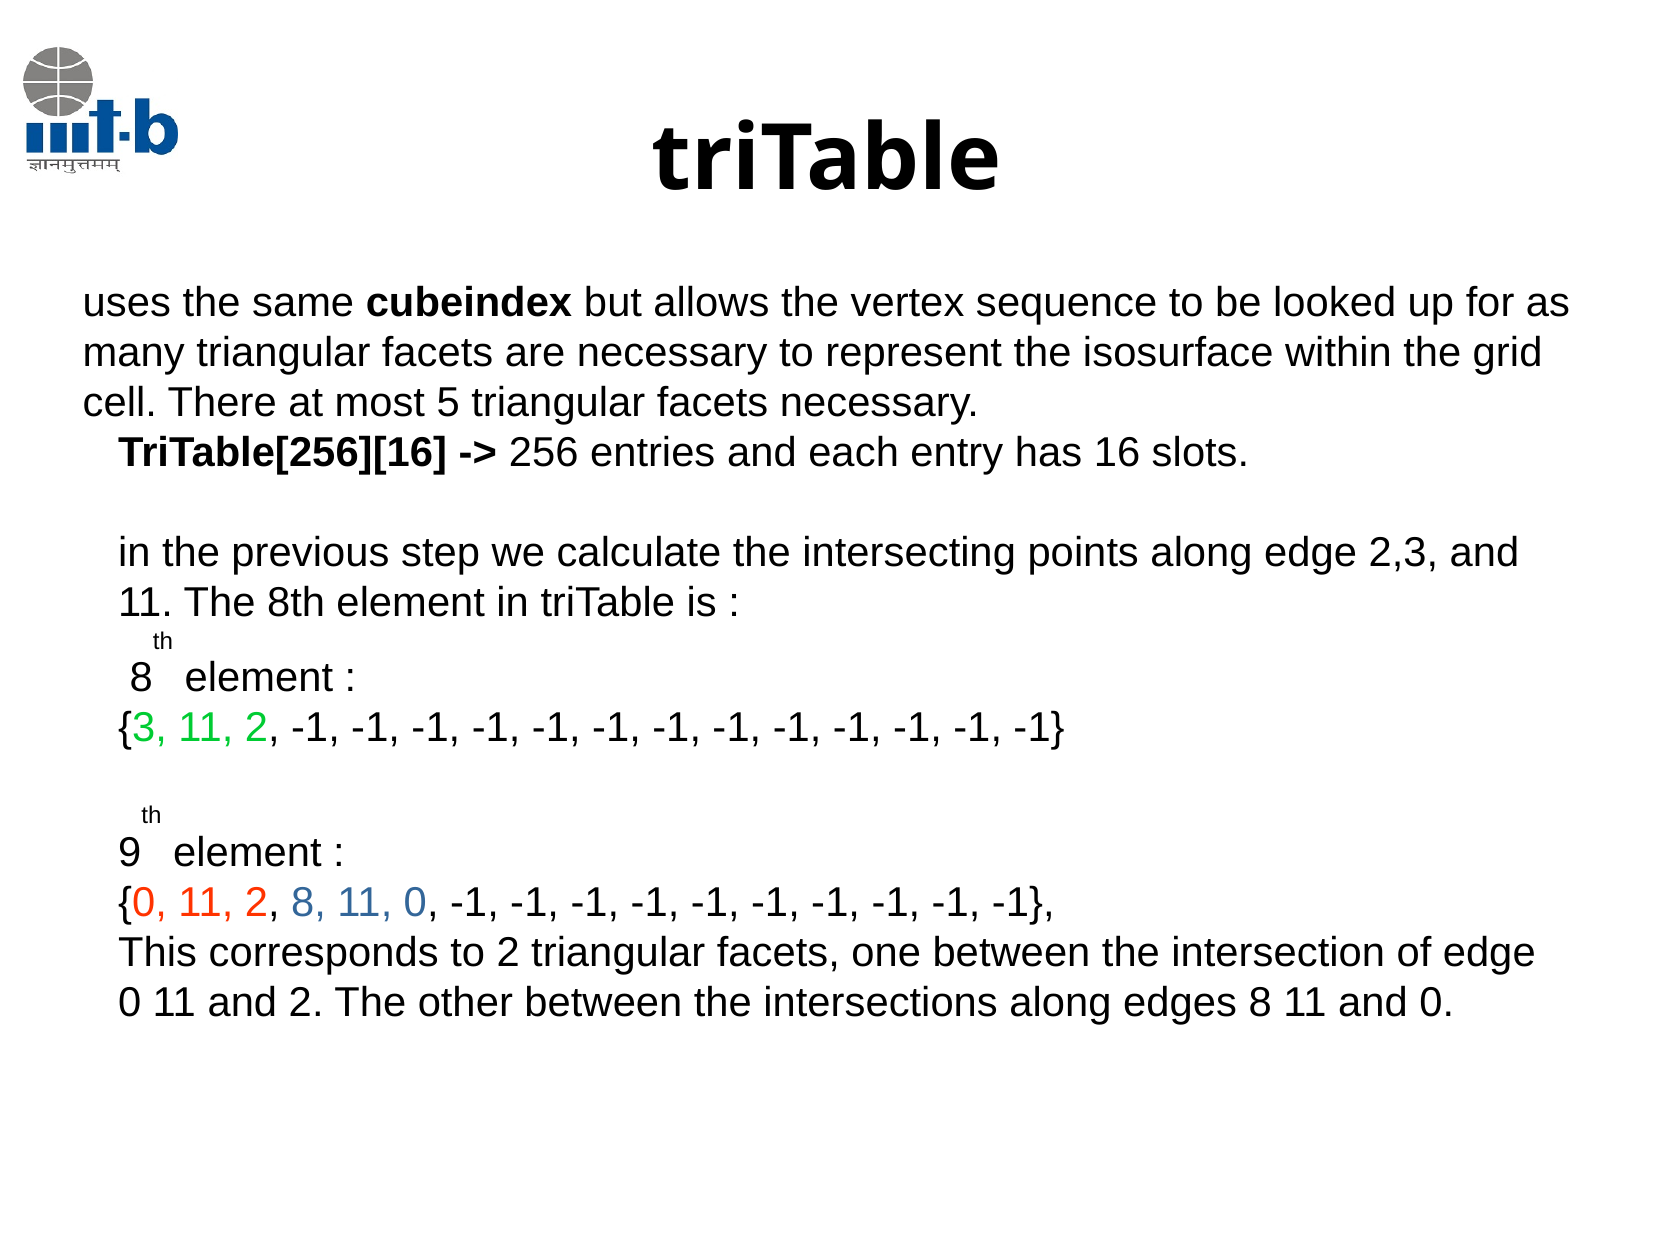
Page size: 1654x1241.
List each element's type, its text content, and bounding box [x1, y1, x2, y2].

text_box uses the same cubeindex but allows the vertex sequence to be looked up for as many triangular facets are necessary to represent the isosurface within the grid cell. There at most 5 triangular facets necessary. TriTable[256][16] -> 256 entries and each entry has 16 slots. in the previous step we calculate the intersecting points along edge 2,3, and 11. The 8th element in triTable is : 8th element : {3, 11, 2, -1, -1, -1, -1, -1, -1, -1, -1, -1, -1, -1, -1, -1} 9th element : {0, 11, 2, 8, 11, 0, -1, -1, -1, -1, -1, -1, -1, -1, -1, -1}, This corresponds to 2 triangular facets, one between the intersection of edge 0 11 and 2. The other between the intersections along edges 8 11 and 0. [82, 290, 1571, 1010]
text_box triTable [82, 49, 1571, 257]
picture [23, 35, 178, 190]
